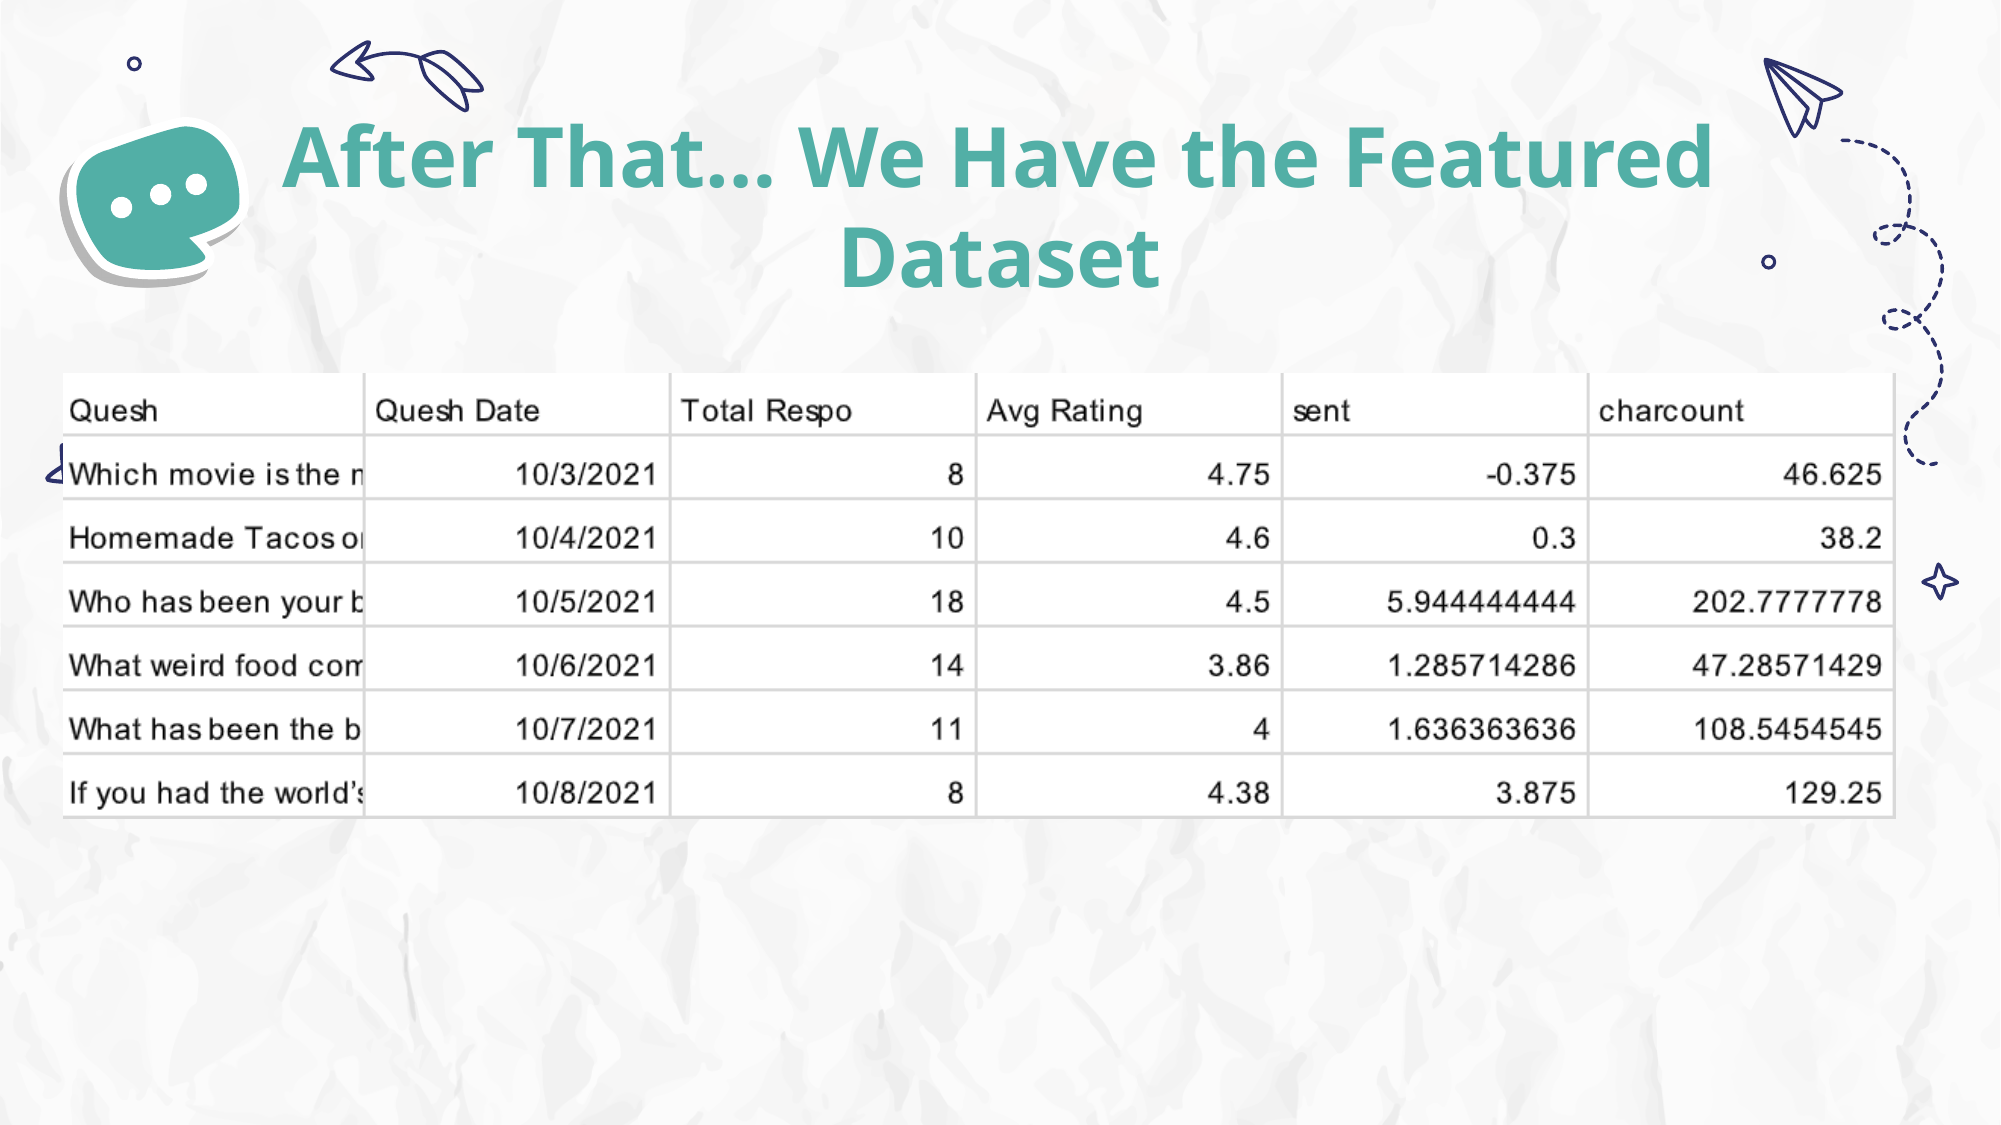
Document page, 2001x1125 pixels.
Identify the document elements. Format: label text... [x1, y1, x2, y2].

picture [0, 0, 2001, 1125]
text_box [59, 135, 257, 273]
text_box [1762, 256, 1775, 269]
title After That… We Have the Featured Dataset [261, 141, 1842, 267]
